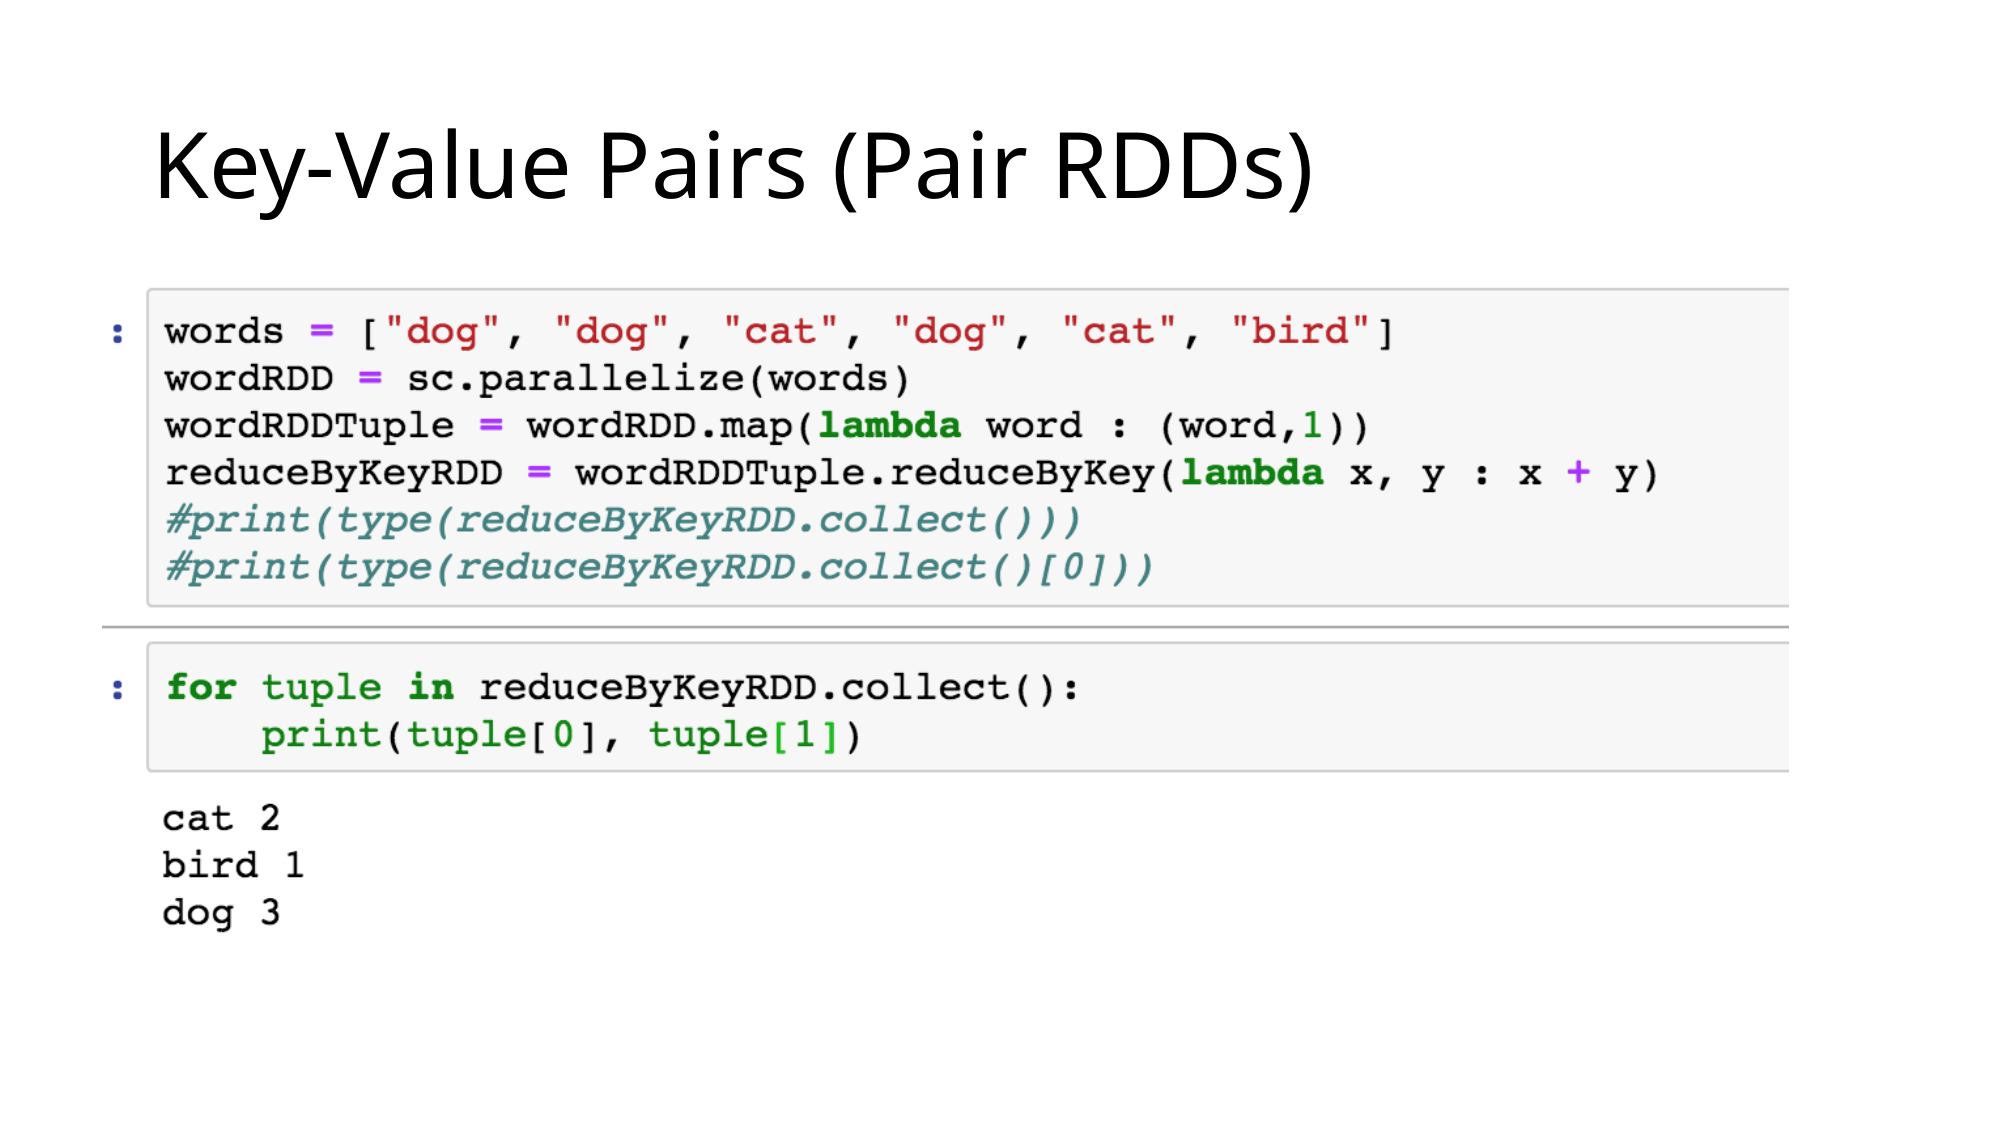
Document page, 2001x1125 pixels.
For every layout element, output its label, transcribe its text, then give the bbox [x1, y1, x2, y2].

title Key-Value Pairs (Pair RDDs) [137, 59, 1863, 278]
picture [102, 254, 1789, 969]
list [137, 299, 1863, 1014]
